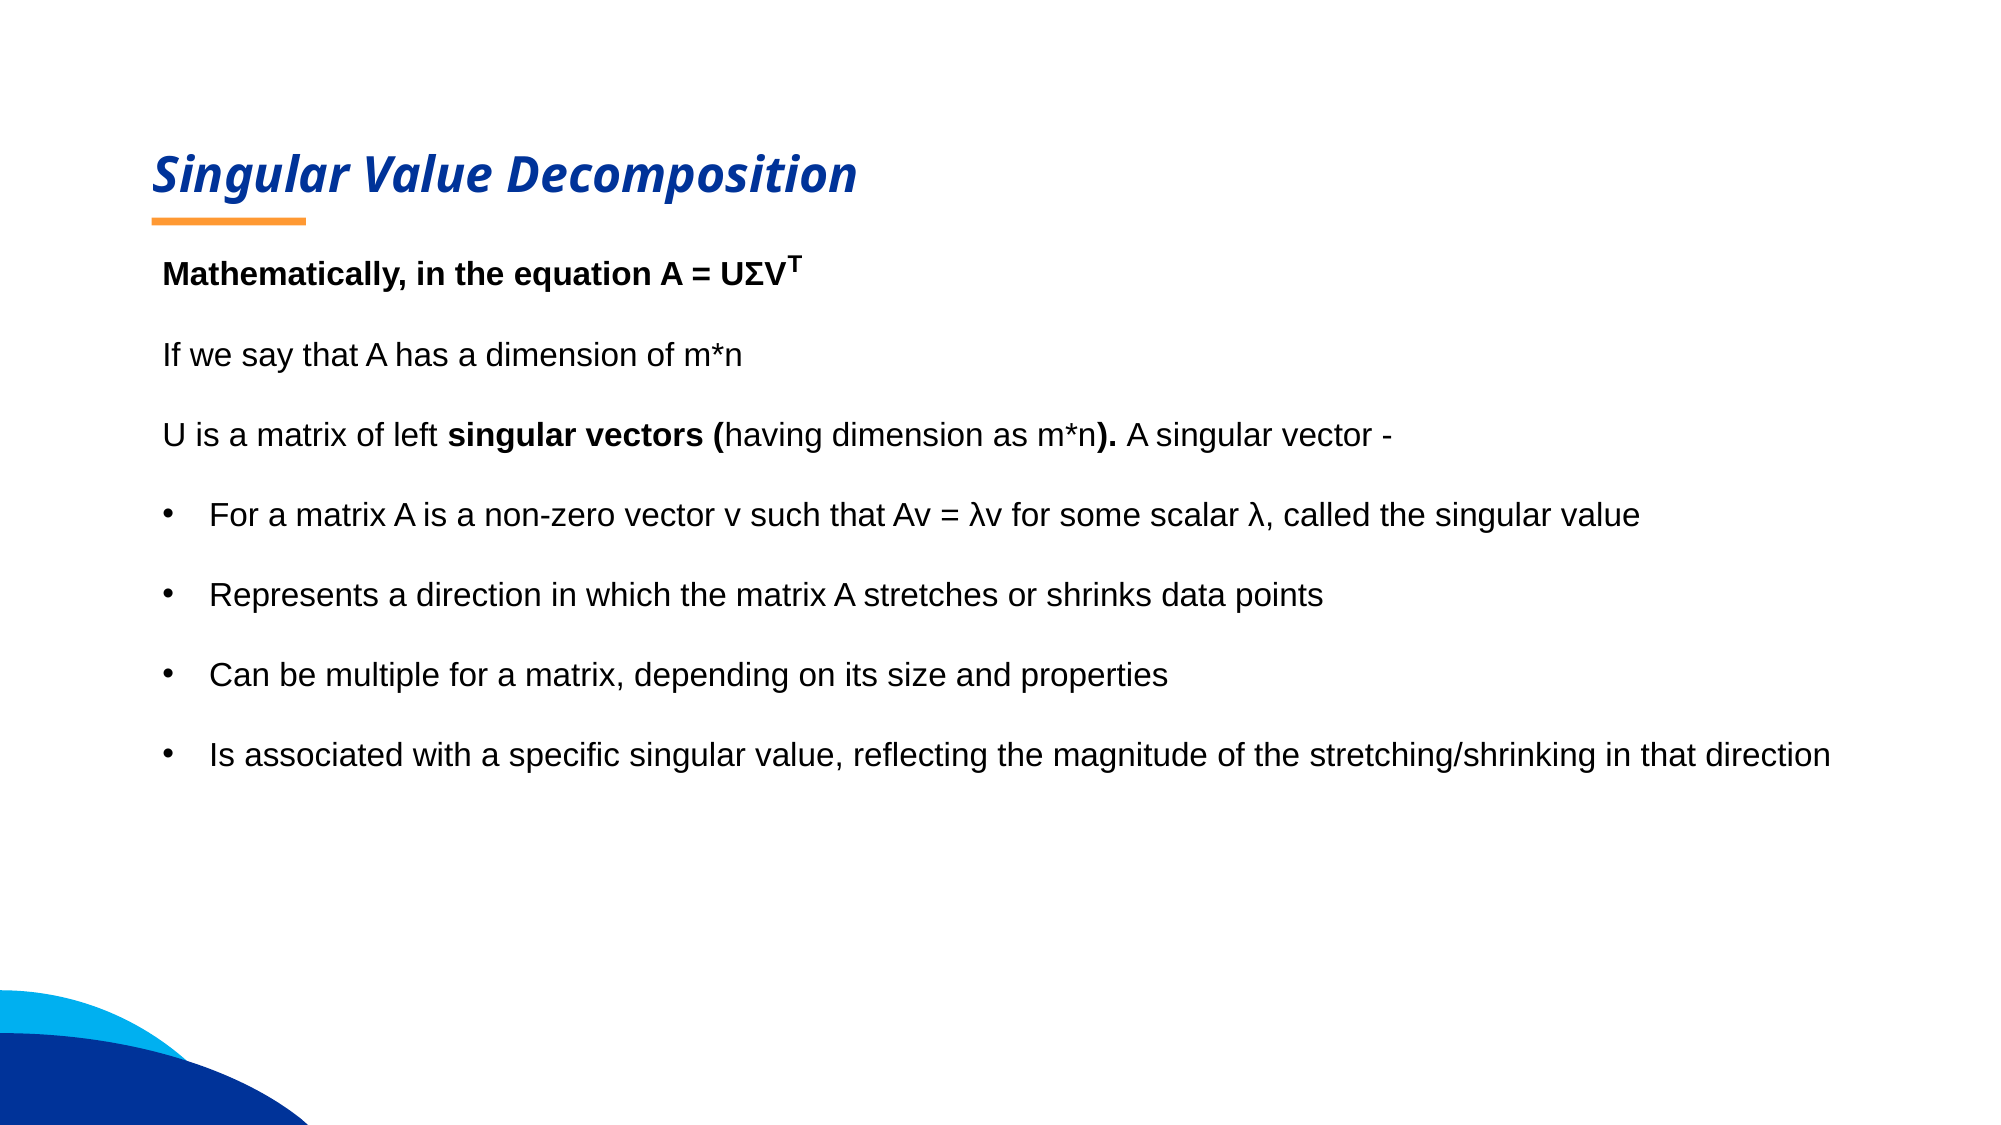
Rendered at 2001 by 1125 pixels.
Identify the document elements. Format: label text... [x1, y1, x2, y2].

text_box Mathematically, in the equation A = UΣVT If we say that A has a dimension of m*n U is a matrix of left singular vectors (having dimension as m*n). A singular vector - For a matrix A is a non-zero vector v such that Av = λv for some scalar λ, called the singular value Represents a direction in which the matrix A stretches or shrinks data points Can be multiple for a matrix, depending on its size and properties Is associated with a specific singular value, reflecting the magnitude of the stretching/shrinking in that direction [147, 236, 1949, 781]
text_box Singular Value Decomposition [137, 135, 1706, 211]
